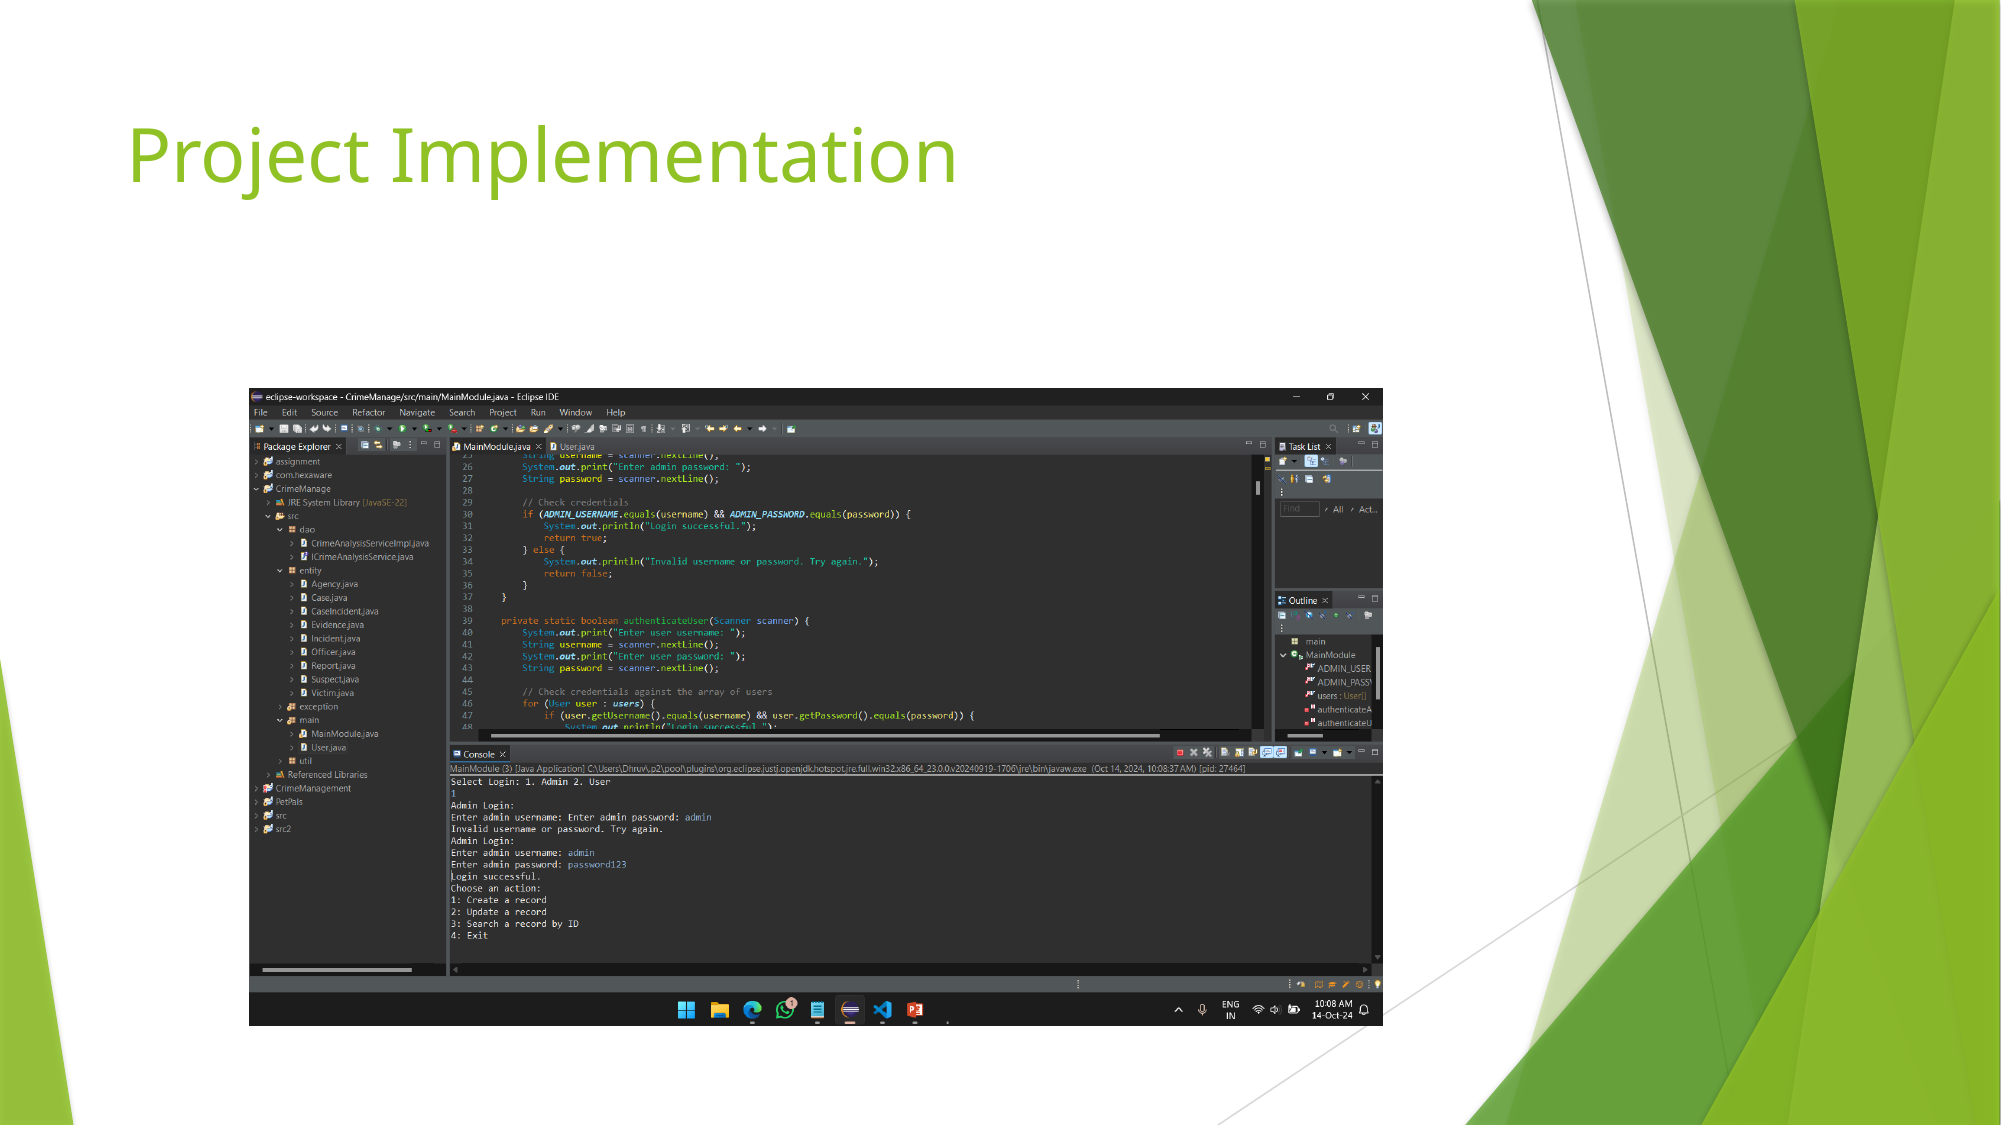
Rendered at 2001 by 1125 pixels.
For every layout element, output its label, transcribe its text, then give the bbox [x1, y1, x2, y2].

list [249, 387, 1384, 1026]
title Project Implementation [111, 99, 1522, 317]
